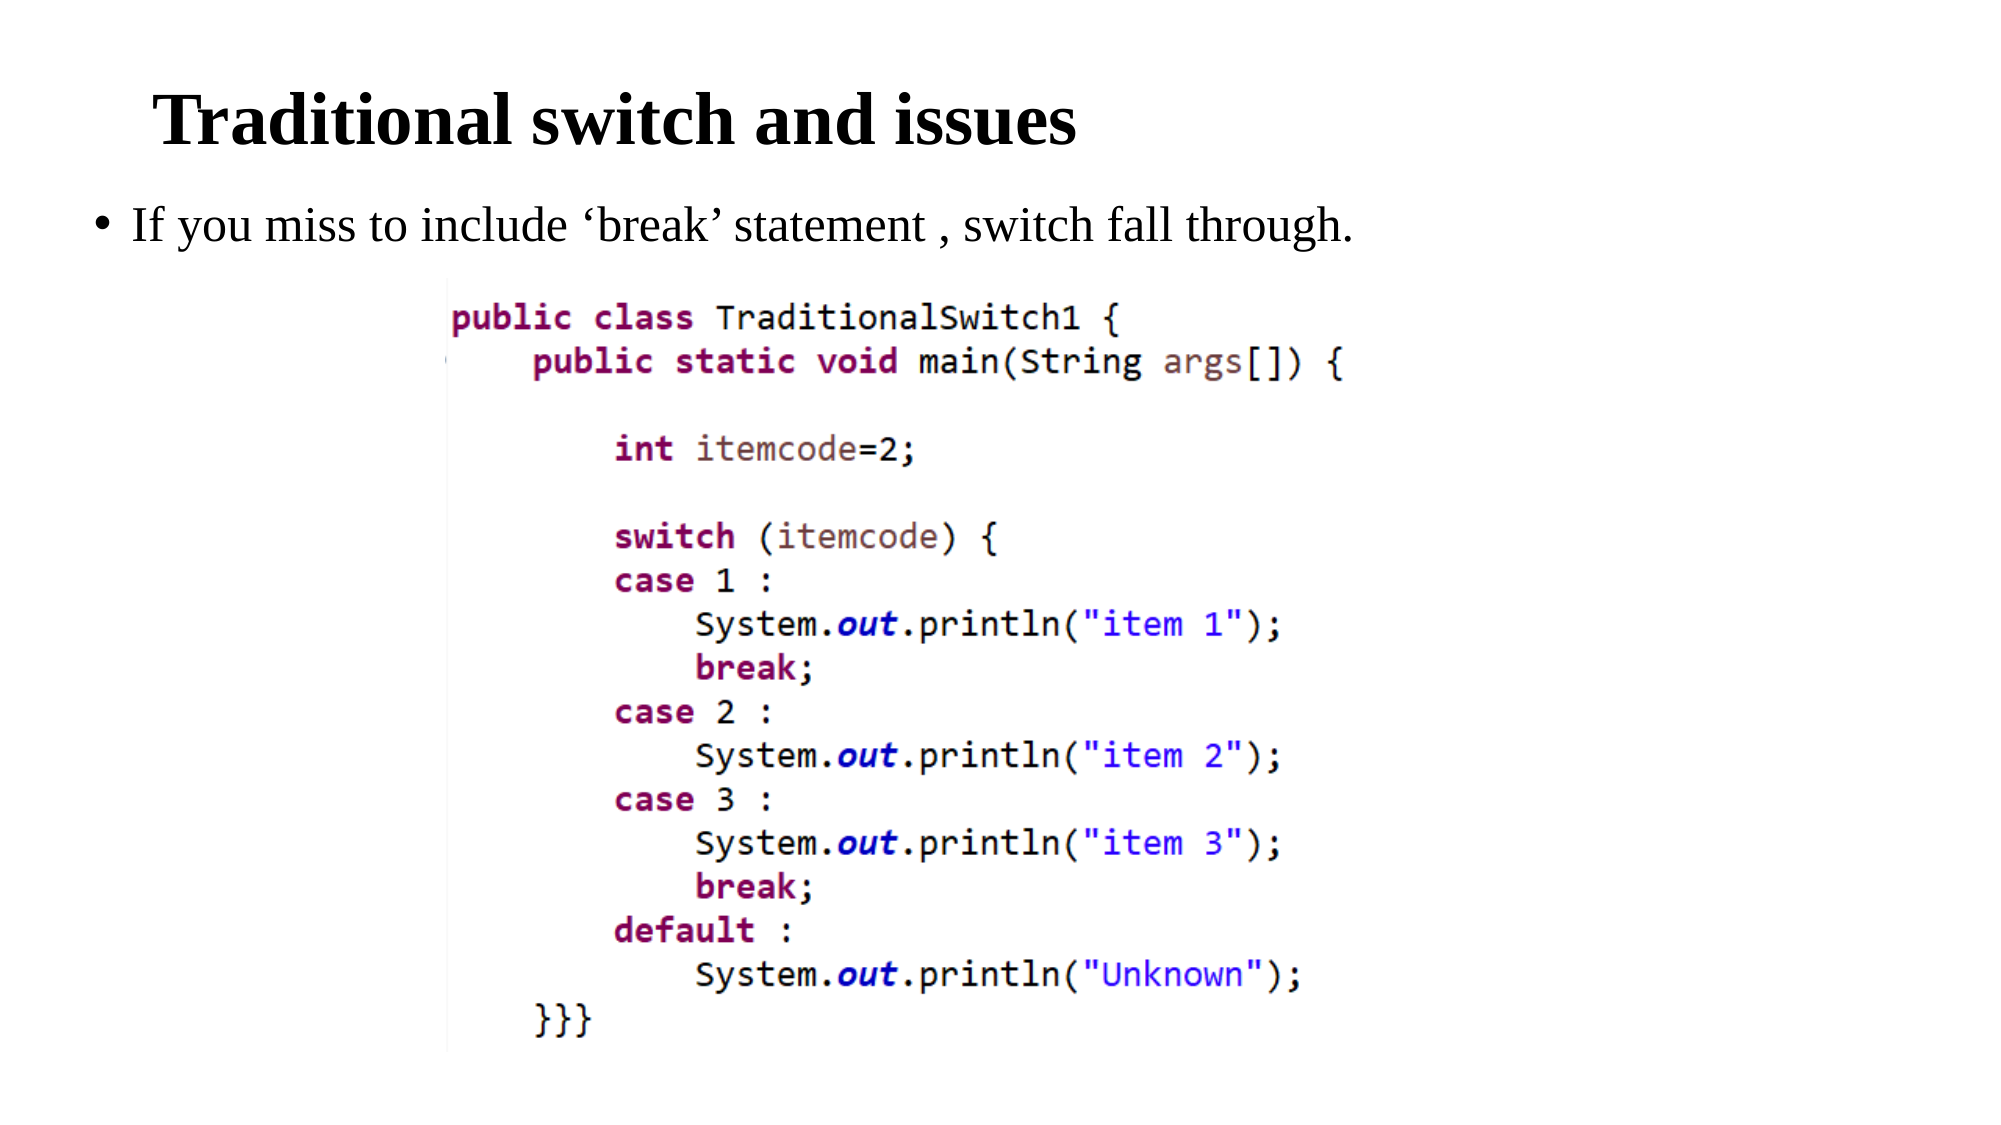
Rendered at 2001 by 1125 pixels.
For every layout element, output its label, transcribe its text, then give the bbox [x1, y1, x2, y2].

picture [445, 278, 1385, 1052]
list If you miss to include ‘break’ statement , switch fall through. [78, 191, 1385, 376]
title Traditional switch and issues [137, 59, 1863, 180]
